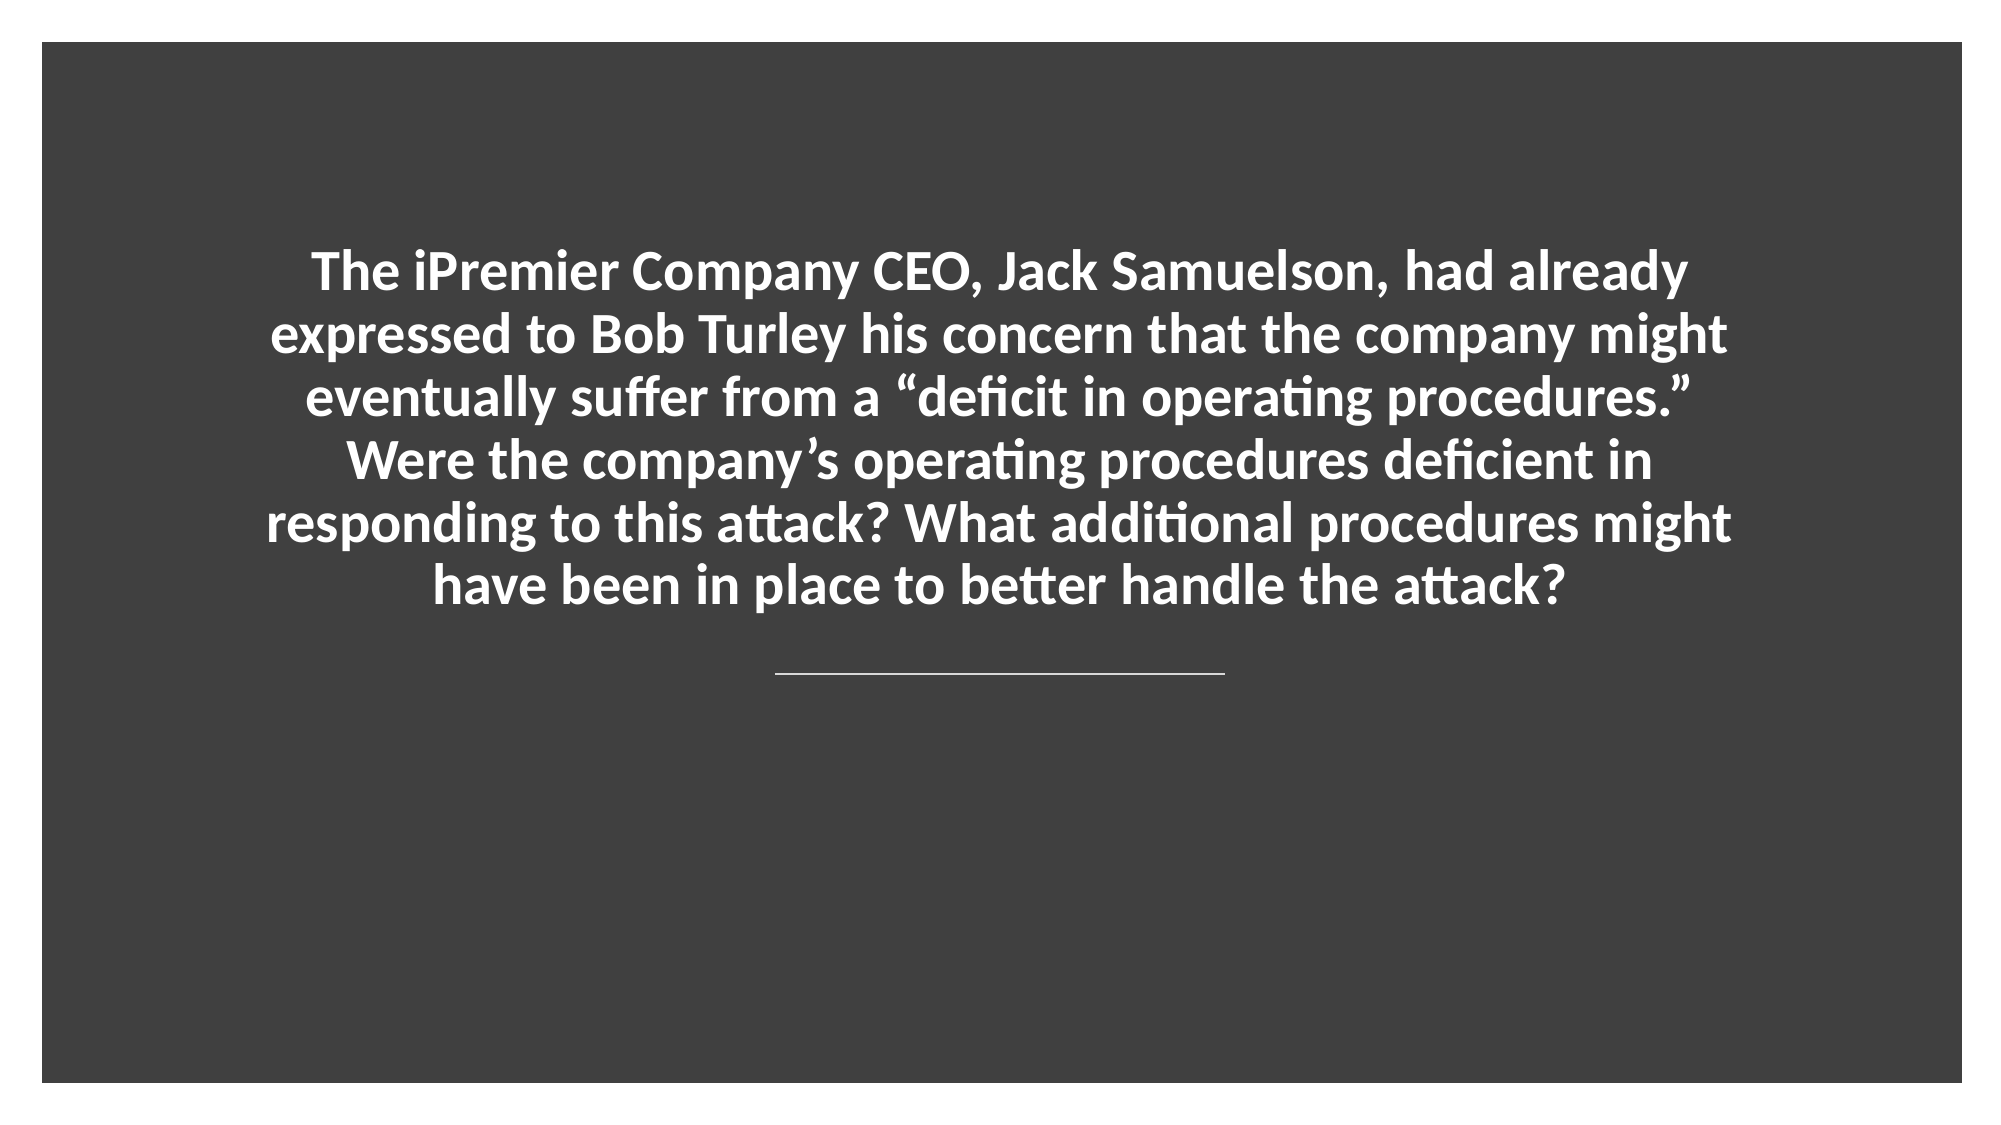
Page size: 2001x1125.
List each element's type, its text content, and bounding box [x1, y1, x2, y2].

title The iPremier Company CEO, Jack Samuelson, had already expressed to Bob Turley his concern that the company might eventually suffer from a “deficit in operating procedures.” Were the company’s operating procedures deficient in responding to this attack? What additional procedures might have been in place to better handle the attack? [249, 159, 1750, 625]
text_box [52, 52, 1952, 1073]
text_box [0, 0, 2000, 1125]
